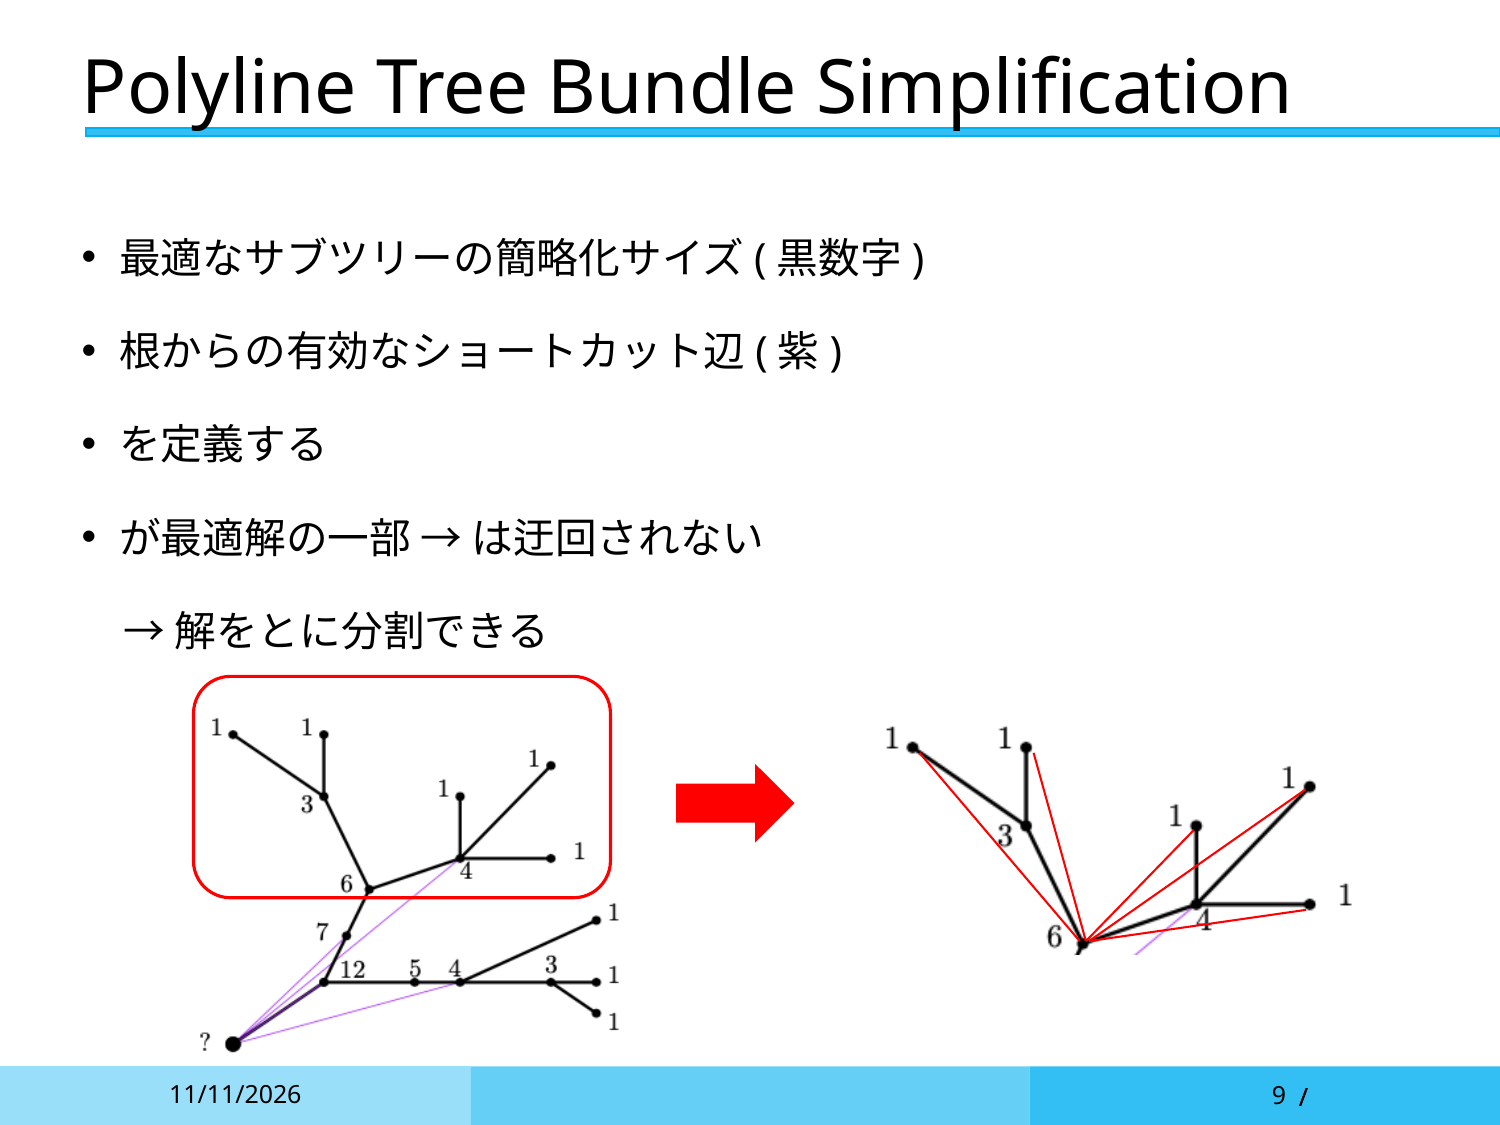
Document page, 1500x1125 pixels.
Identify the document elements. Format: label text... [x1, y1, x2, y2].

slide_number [66, 1065, 405, 1125]
footer [496, 1066, 1004, 1125]
title Polyline Tree Bundle Simplification [66, 23, 1361, 155]
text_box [186, 676, 642, 1064]
slide_number 9 [1228, 1066, 1302, 1125]
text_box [854, 686, 1424, 955]
text_box [676, 763, 795, 843]
